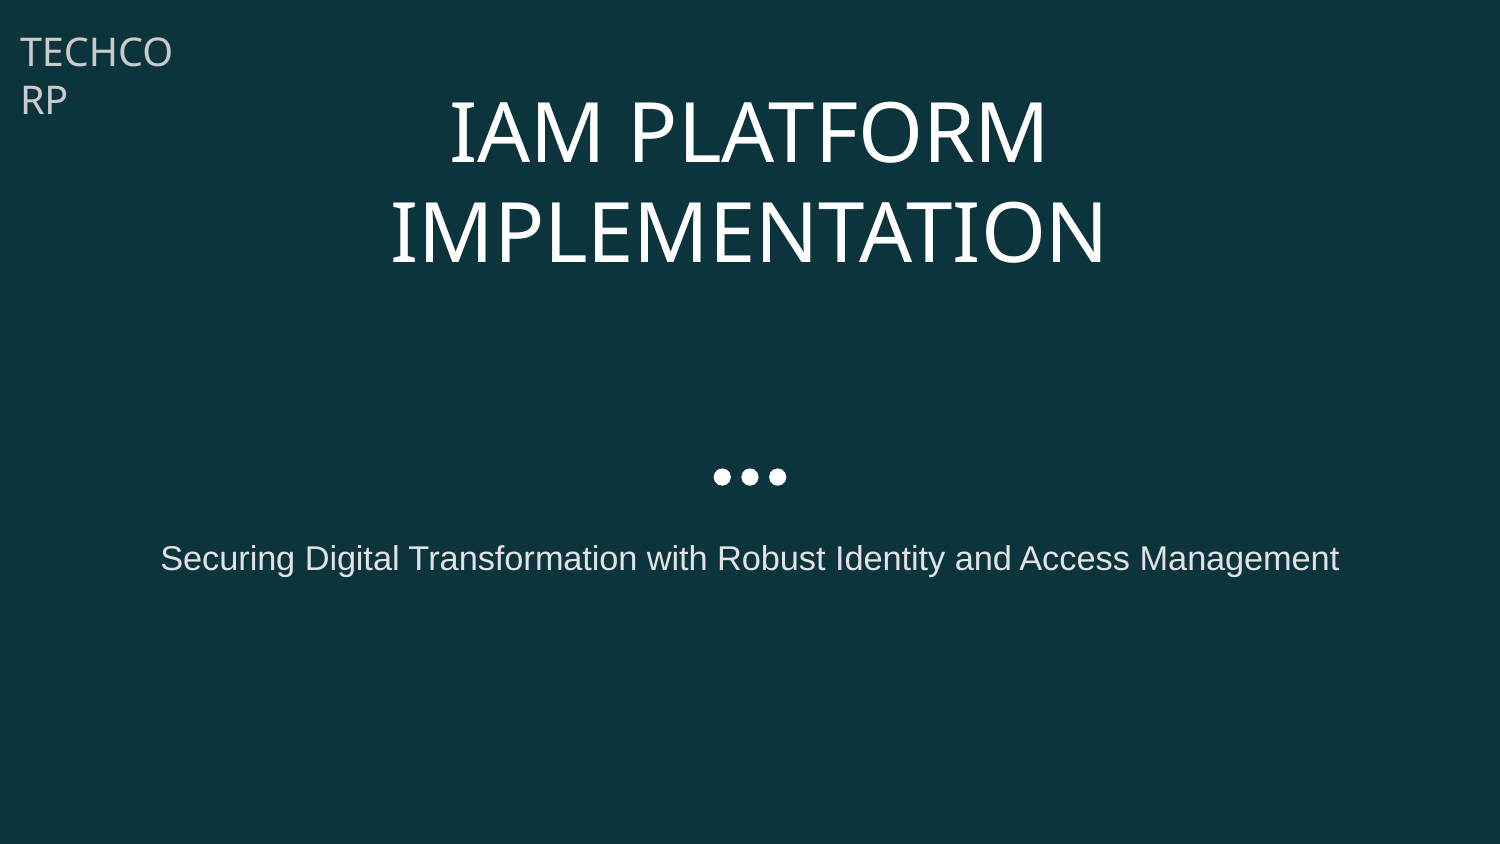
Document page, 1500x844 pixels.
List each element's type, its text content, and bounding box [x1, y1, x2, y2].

title IAM PLATFORM IMPLEMENTATION [110, 63, 1390, 294]
subtitle Securing Digital Transformation with Robust Identity and Access Management [110, 520, 1390, 844]
text_box TECHCORP [4, 12, 197, 138]
